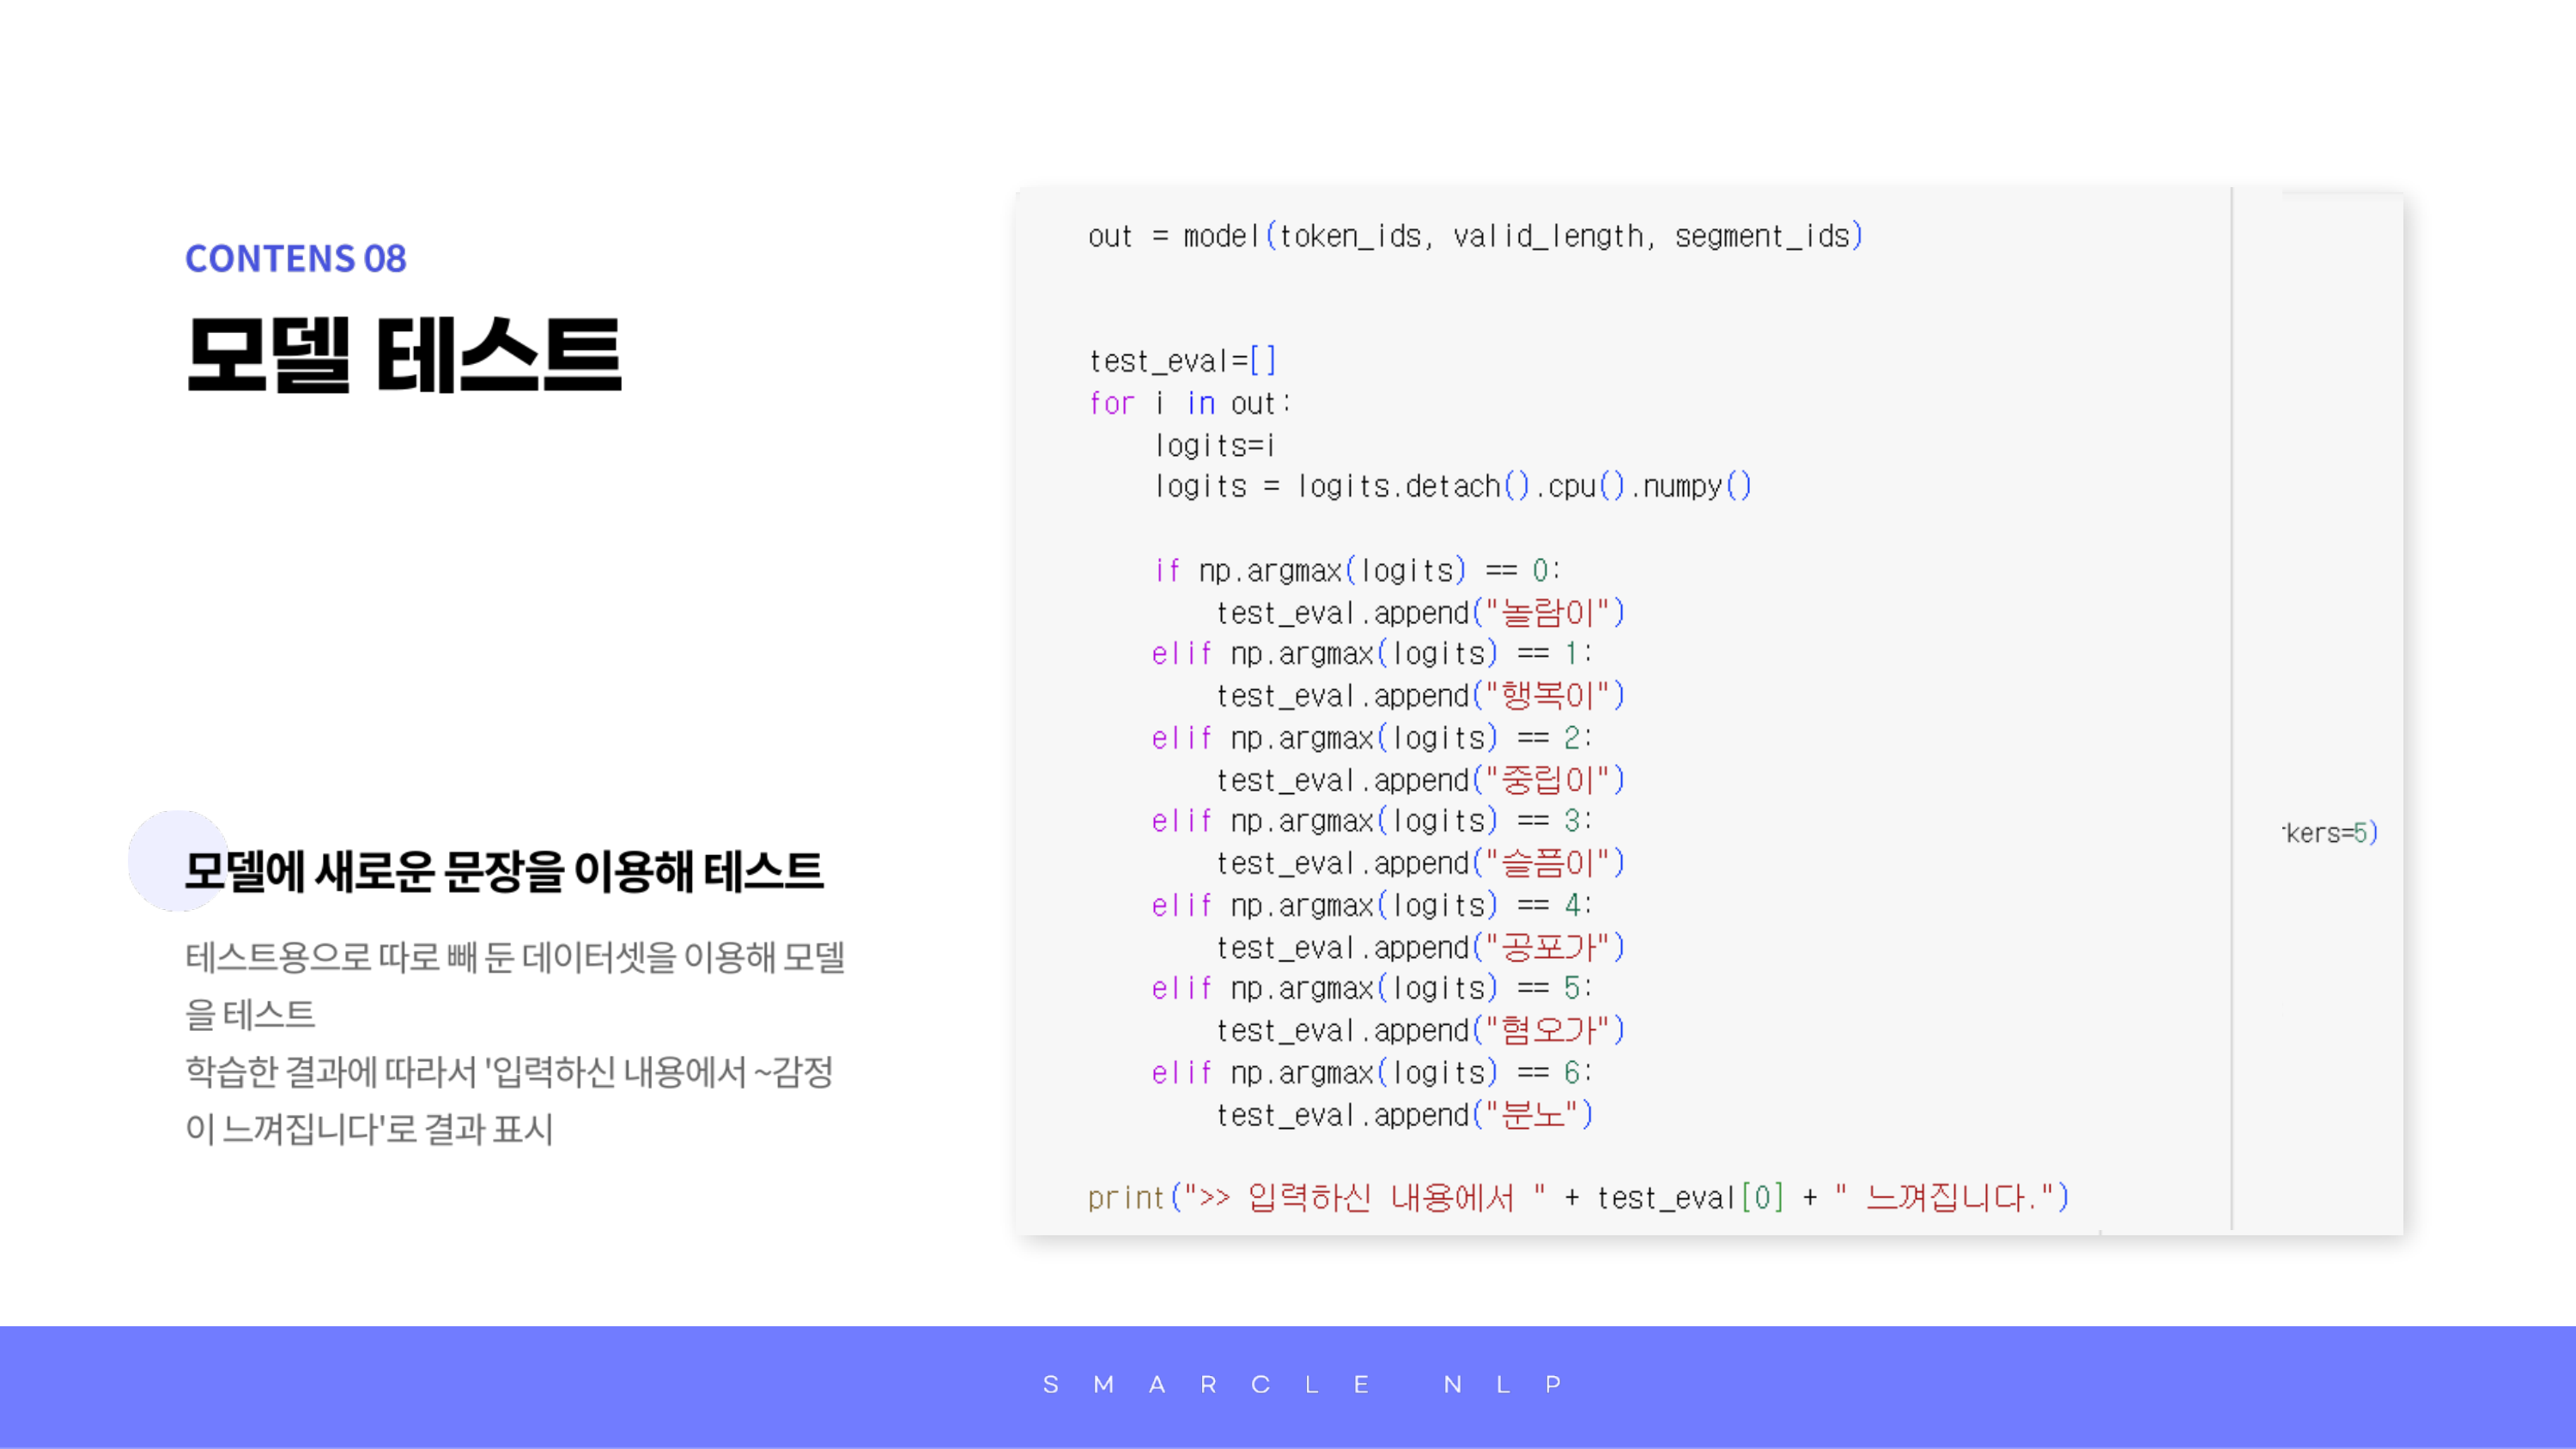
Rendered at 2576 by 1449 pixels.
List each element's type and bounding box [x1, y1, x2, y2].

text_box [1016, 1229, 1024, 1236]
text_box [128, 810, 230, 912]
text_box [0, 1326, 2576, 1449]
text_box [2277, 192, 2403, 1236]
picture [0, 1363, 2366, 1422]
picture [154, 0, 2576, 1326]
